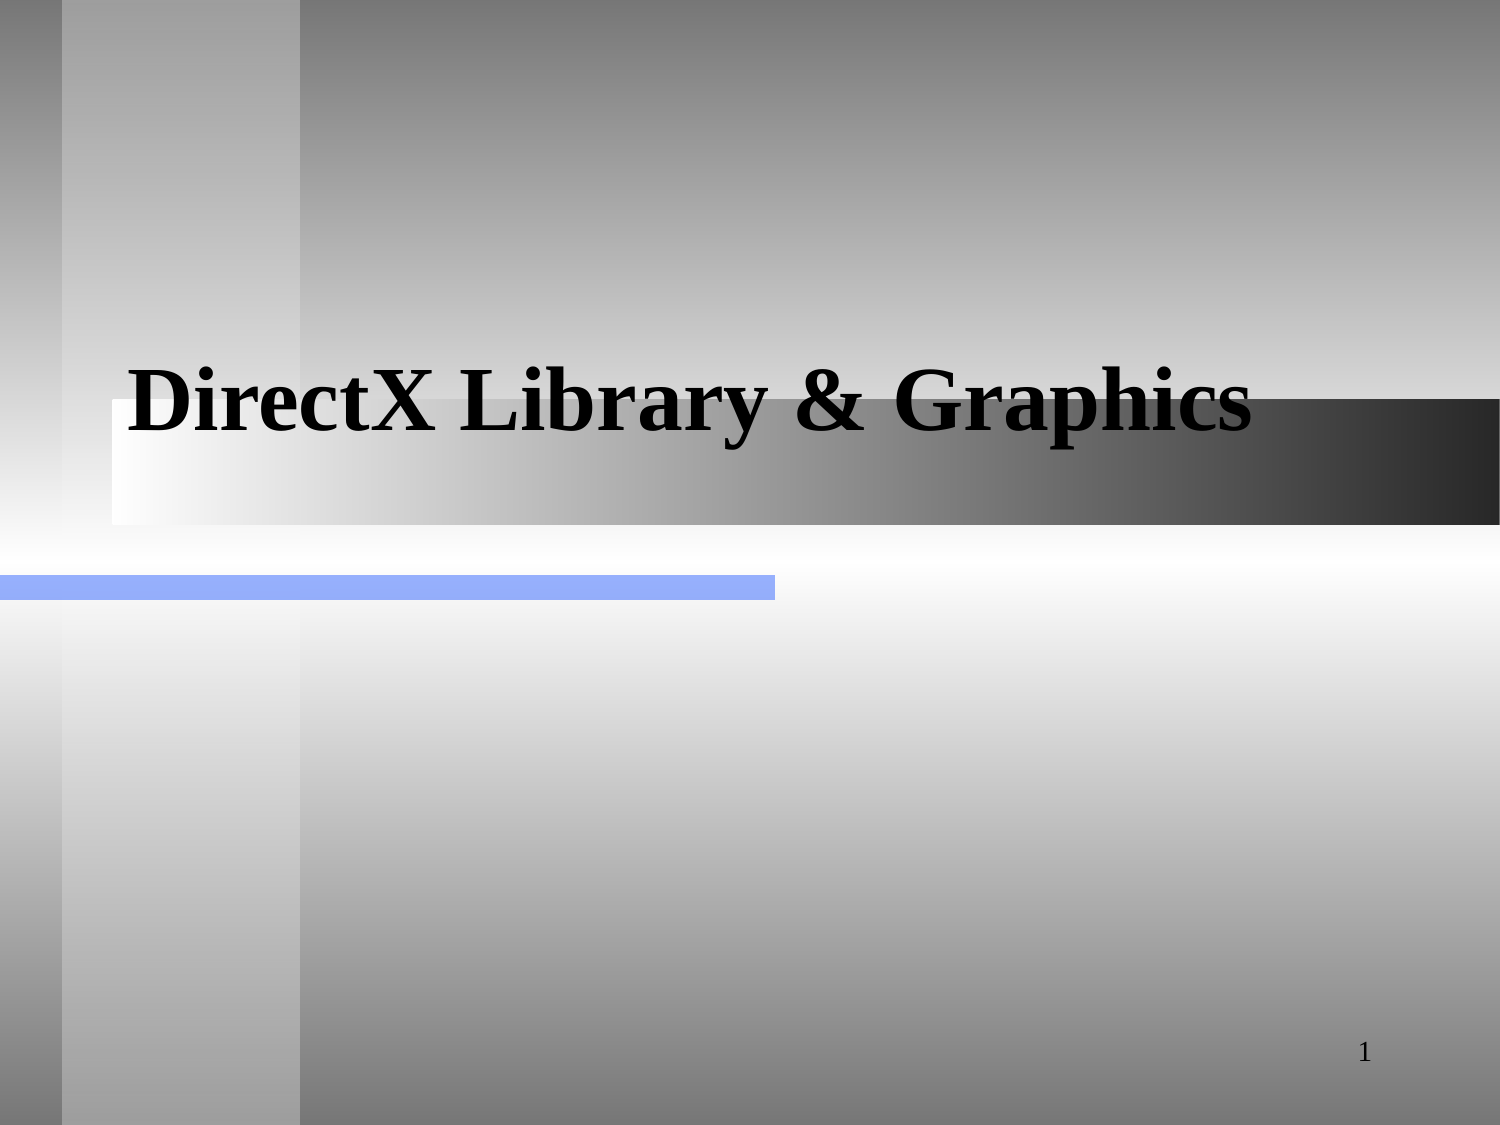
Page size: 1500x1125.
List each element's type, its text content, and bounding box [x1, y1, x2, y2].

slide_number 1 [1074, 1012, 1388, 1088]
title DirectX Library & Graphics [112, 299, 1388, 488]
